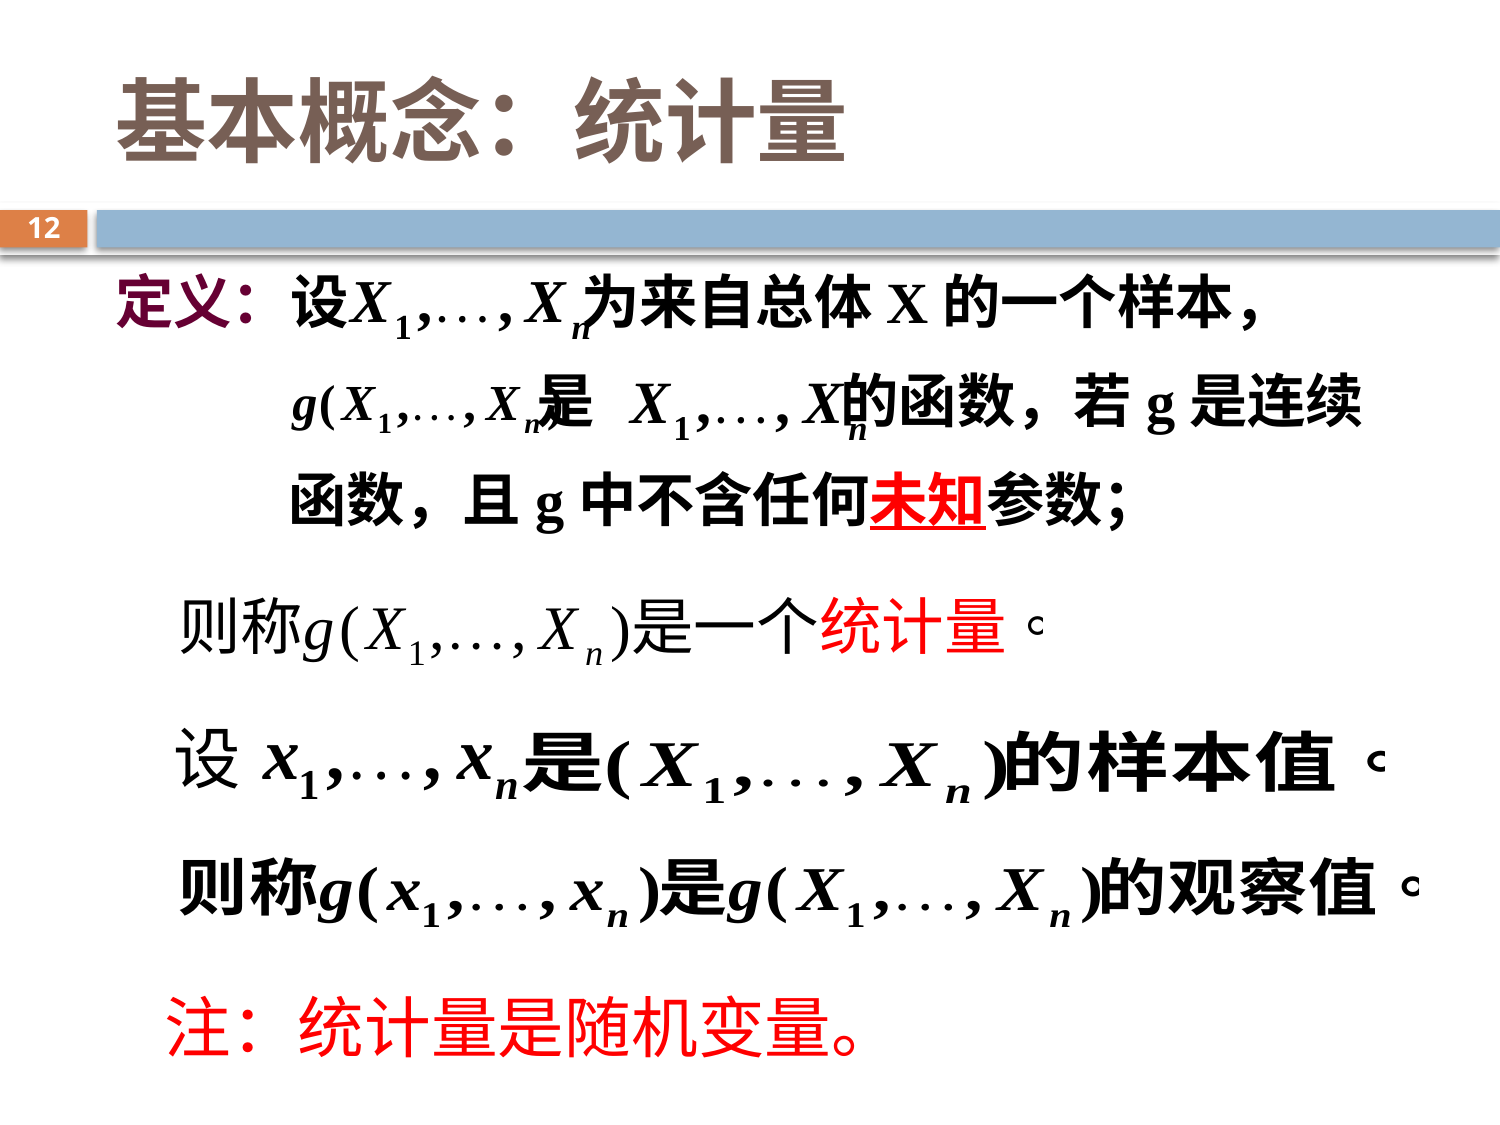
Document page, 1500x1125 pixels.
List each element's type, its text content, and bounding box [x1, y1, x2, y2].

slide_number 12 [0, 208, 88, 249]
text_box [163, 705, 1386, 820]
text_box 注：统计量是随机变量。 [88, 978, 1438, 1073]
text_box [171, 587, 1044, 681]
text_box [100, 257, 1439, 554]
title 基本概念：统计量 [100, 37, 1438, 200]
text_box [171, 847, 1419, 942]
